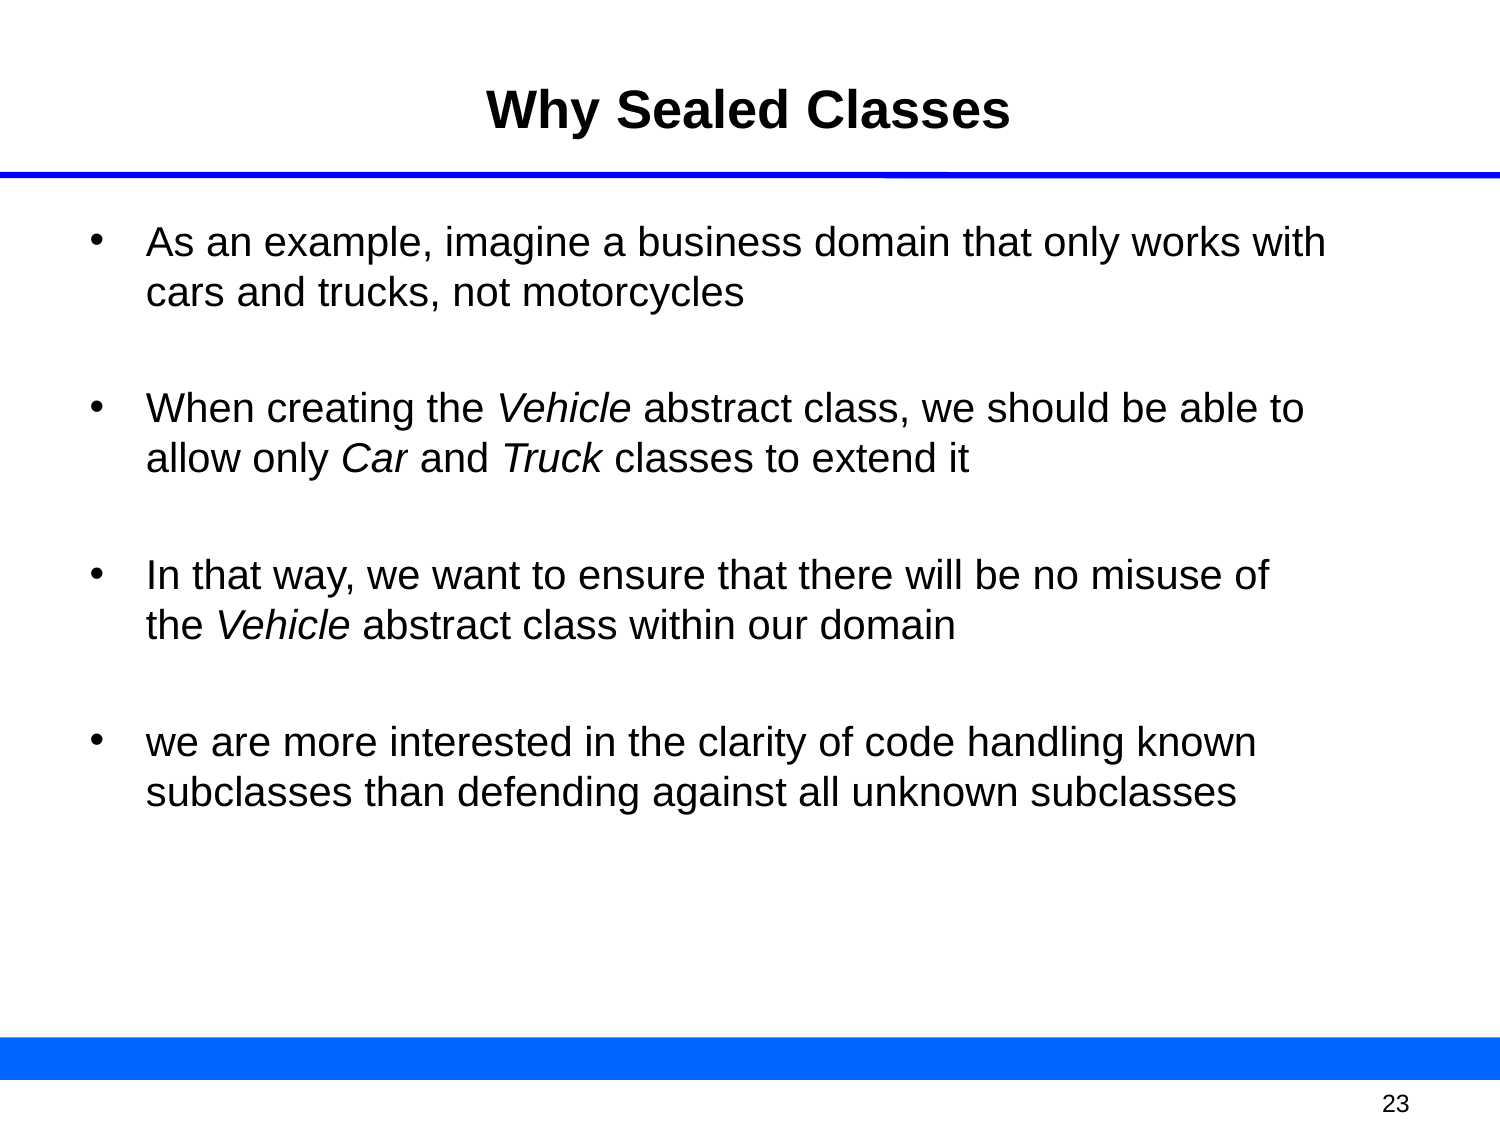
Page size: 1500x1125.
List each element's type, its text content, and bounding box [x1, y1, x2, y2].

list As an example, imagine a business domain that only works with cars and trucks, not motorcycles When creating the Vehicle abstract class, we should be able to allow only Car and Truck classes to extend it In that way, we want to ensure that there will be no misuse of the Vehicle abstract class within our domain we are more interested in the clarity of code handling known subclasses than defending against all unknown subclasses [87, 212, 1387, 833]
title Why Sealed Classes [99, 71, 1400, 217]
